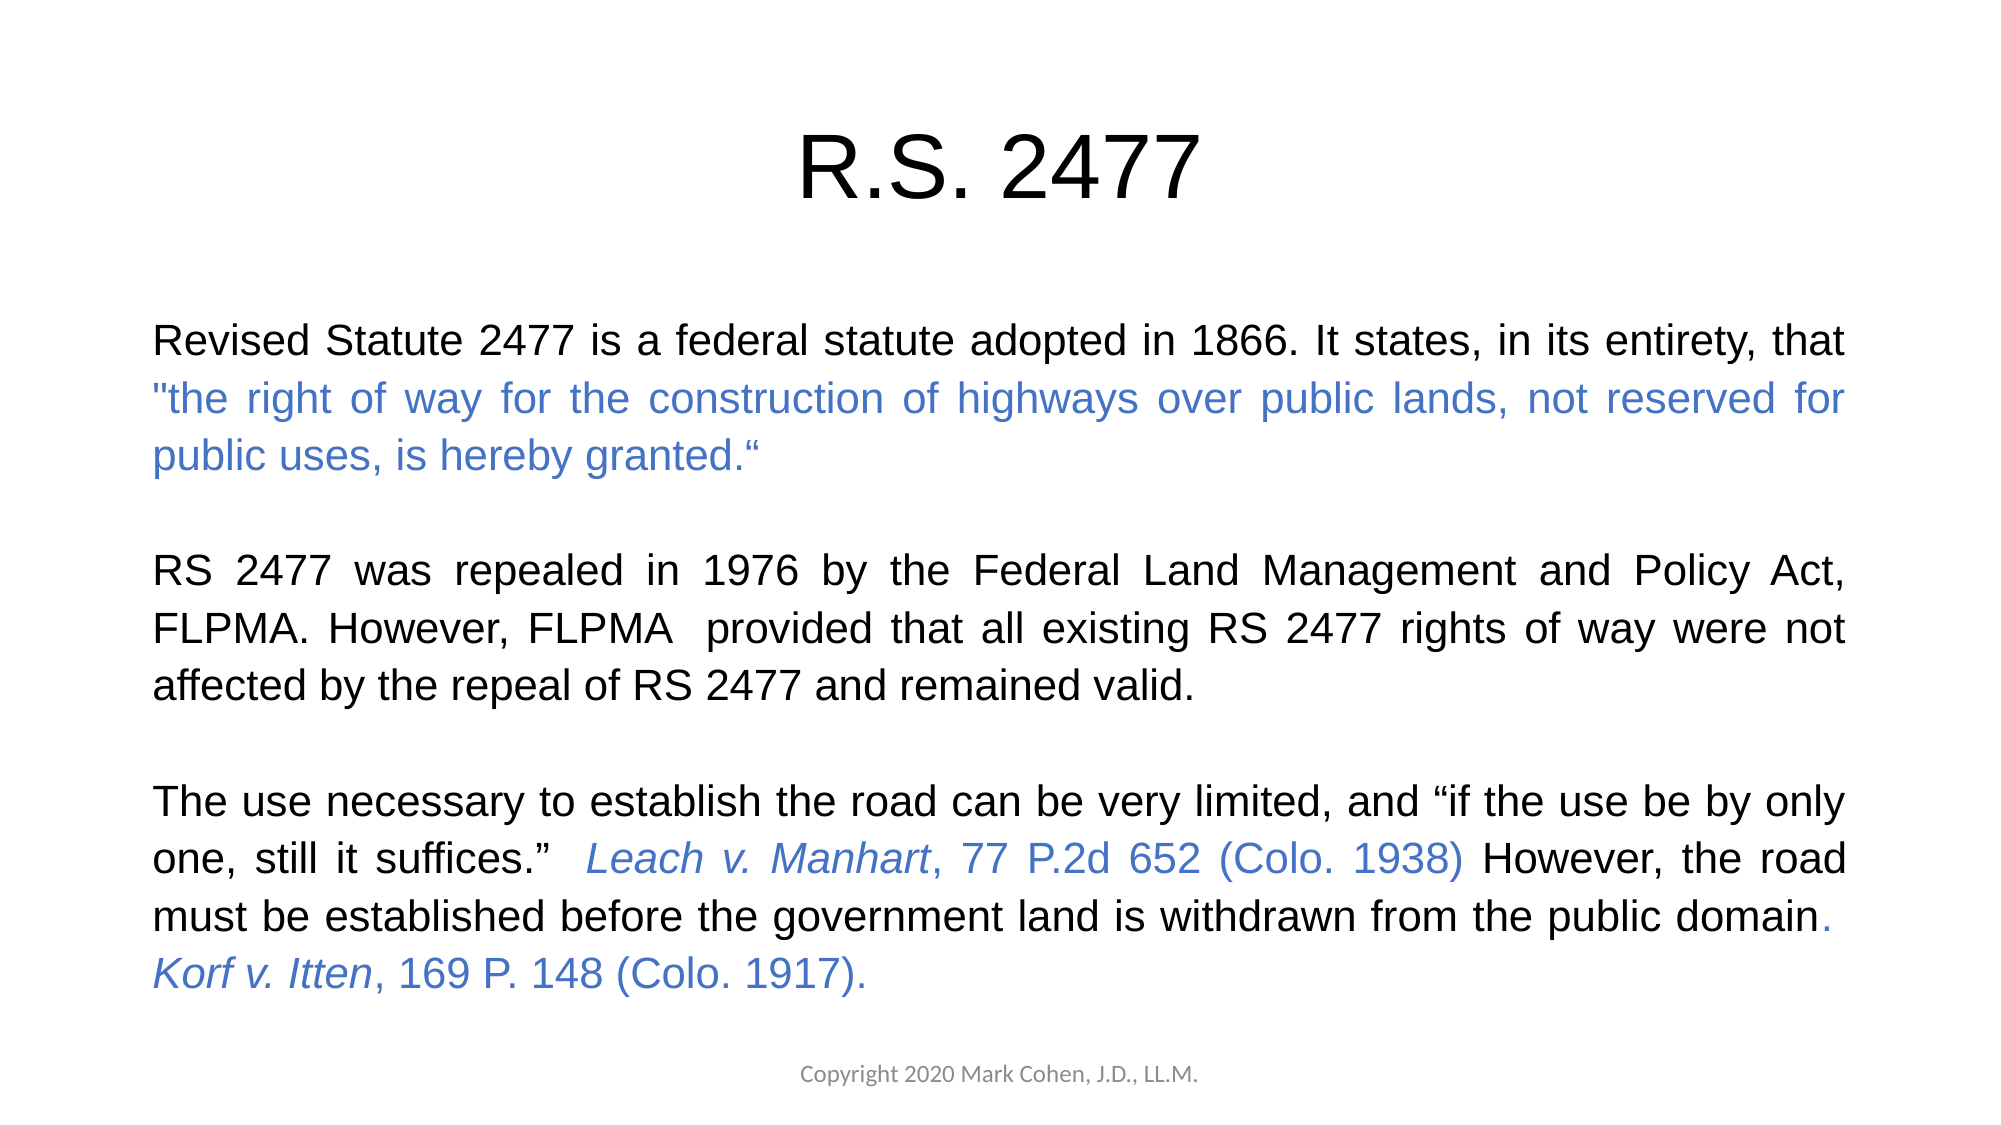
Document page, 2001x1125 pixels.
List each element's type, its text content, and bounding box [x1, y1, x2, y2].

title R.S. 2477 [137, 59, 1863, 278]
list Revised Statute 2477 is a federal statute adopted in 1866. It states, in its entirety, that "the right of way for the construction of highways over public lands, not reserved for public uses, is hereby granted.“ RS 2477 was repealed in 1976 by the Federal Land Management and Policy Act, FLPMA. However, FLPMA provided that all existing RS 2477 rights of way were not affected by the repeal of RS 2477 and remained valid. The use necessary to establish the road can be very limited, and “if the use be by only one, still it suffices.” Leach v. Manhart, 77 P.2d 652 (Colo. 1938) However, the road must be established before the government land is withdrawn from the public domain. Korf v. Itten, 169 P. 148 (Colo. 1917). [137, 299, 1863, 1014]
footer Copyright 2020 Mark Cohen, J.D., LL.M. [662, 1042, 1338, 1103]
